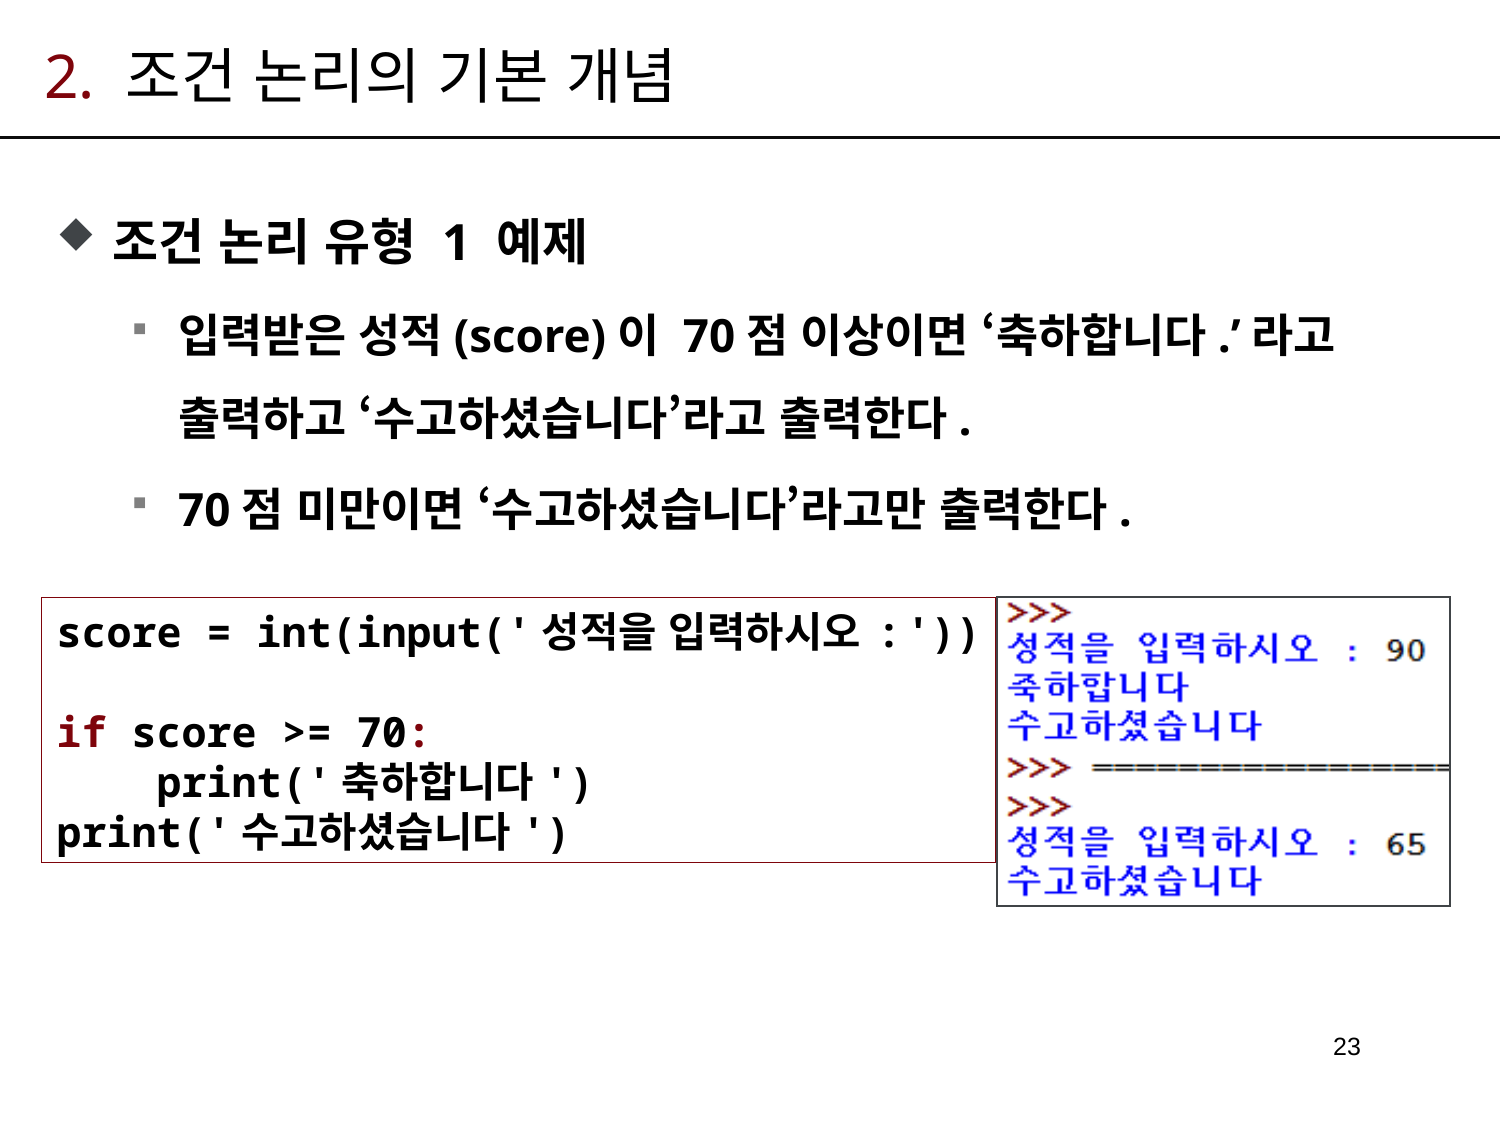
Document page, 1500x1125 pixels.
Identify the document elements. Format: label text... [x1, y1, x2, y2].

text_box score = int(input('성적을 입력하시오 : ')) if score >= 70: print('축하합니다') print('수고하셨습니다') [41, 597, 996, 863]
title 2. 조건 논리의 기본 개념 [29, 30, 1294, 124]
list 조건 논리 유형 1 예제 입력받은 성적(score)이 70점 이상이면 ‘축하합니다.’라고 출력하고 ‘수고하셨습니다’라고 출력한다. 70점 미만이면 ‘수고하셨습니다’라고만 출력한다. [41, 863, 1436, 977]
picture [997, 597, 1450, 906]
slide_number 23 [1033, 1023, 1376, 1066]
list 조건 논리 유형 1 예제 입력받은 성적(score)이 70점 이상이면 ‘축하합니다.’라고 출력하고 ‘수고하셨습니다’라고 출력한다. 70점 미만이면 ‘수고하셨습니다’라고만 출력한다. [41, 172, 1436, 597]
